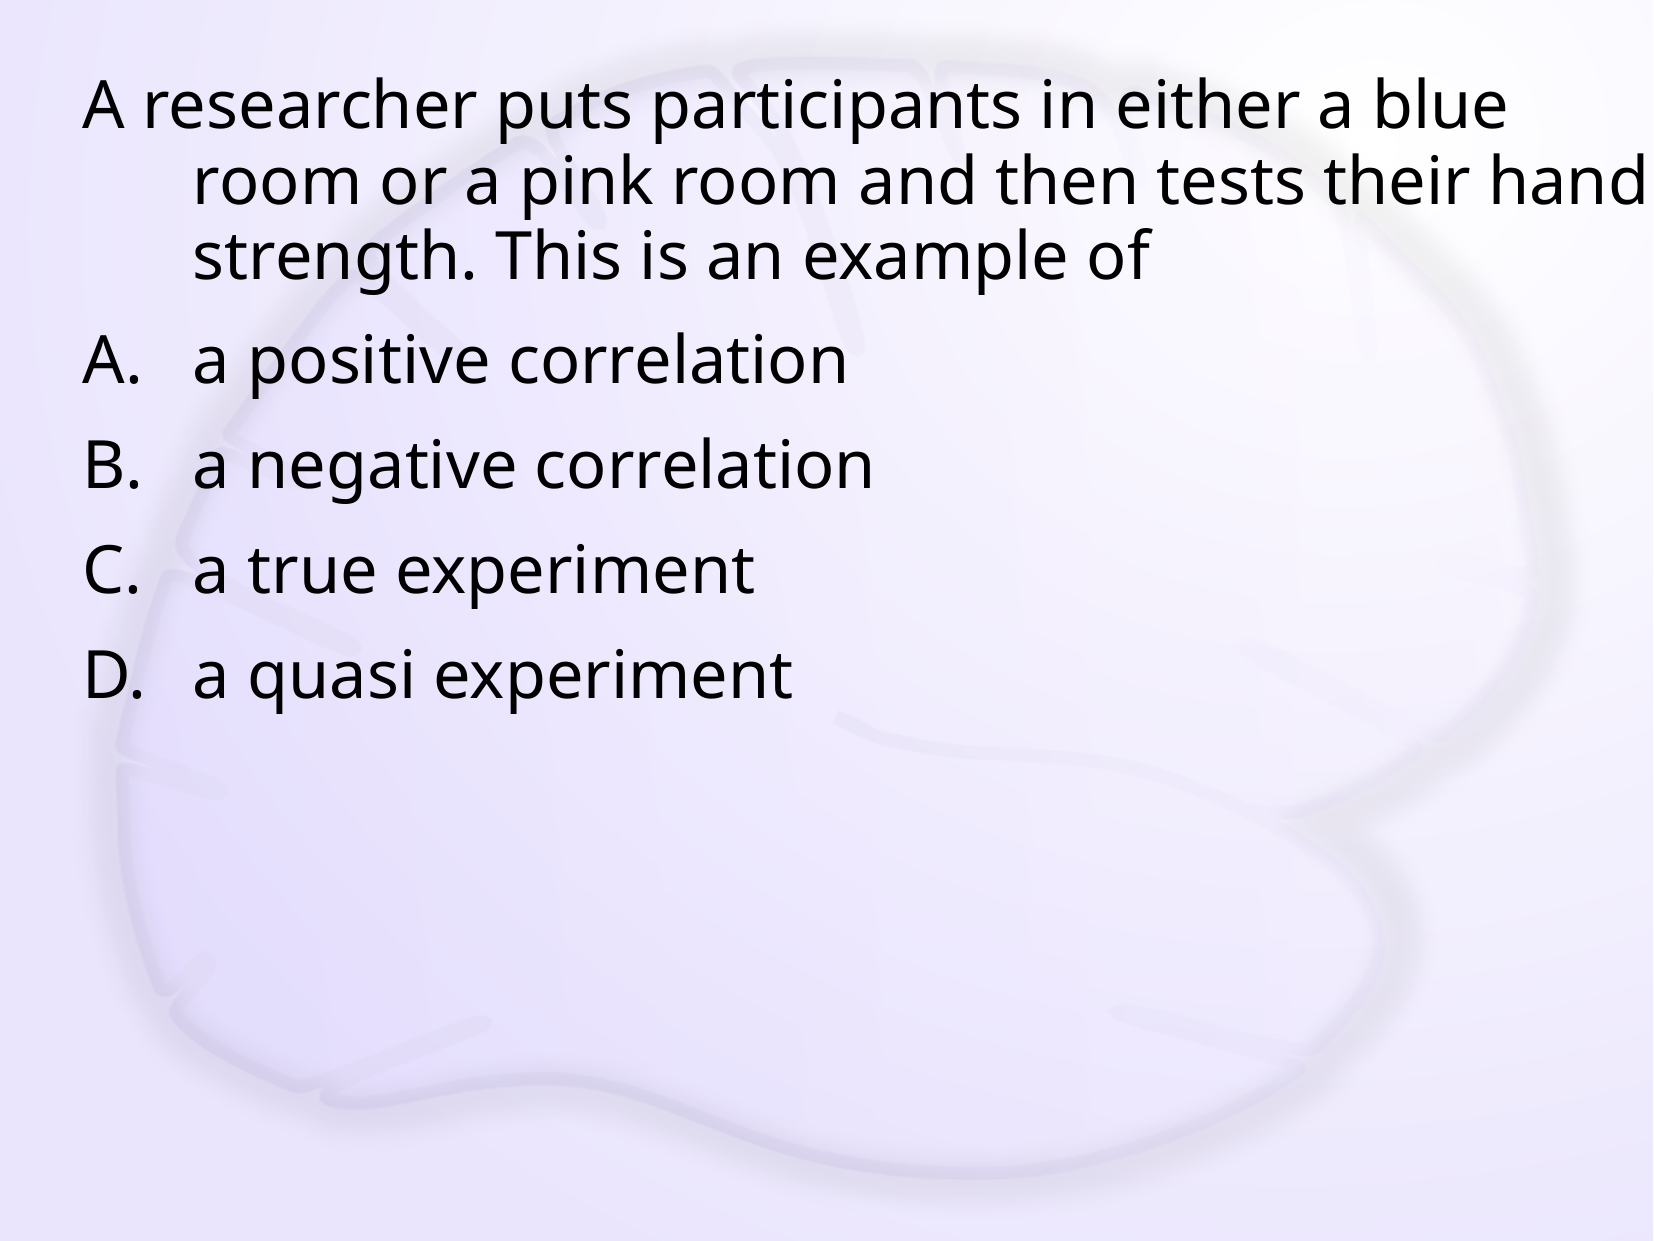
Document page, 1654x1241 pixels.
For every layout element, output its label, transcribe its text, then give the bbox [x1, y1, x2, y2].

list A researcher puts participants in either a blue room or a pink room and then tests their hand strength. This is an example of a positive correlation a negative correlation a true experiment a quasi experiment [82, 68, 1654, 1186]
picture [0, 0, 1654, 1241]
